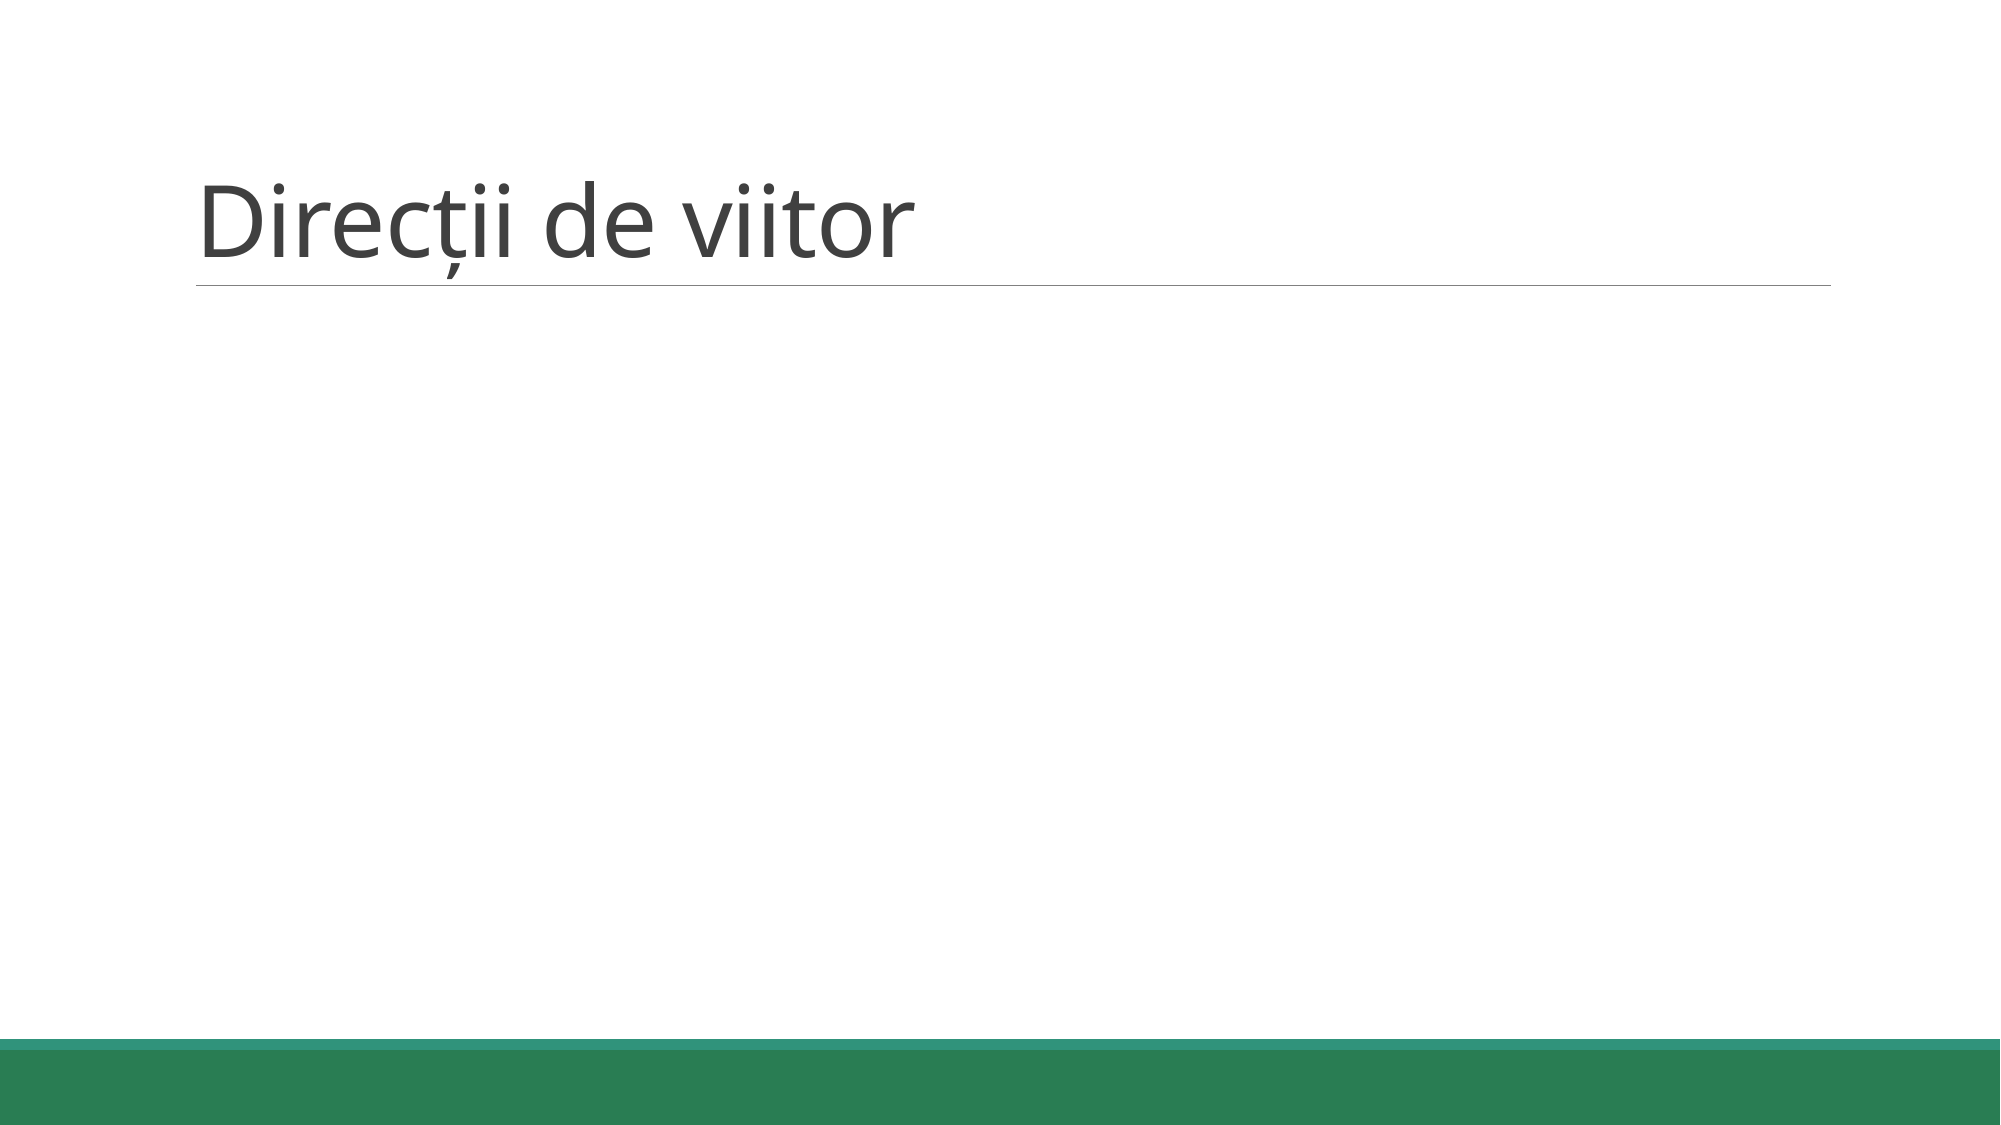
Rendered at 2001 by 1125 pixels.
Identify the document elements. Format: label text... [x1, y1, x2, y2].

title Direcții de viitor [180, 47, 1830, 285]
